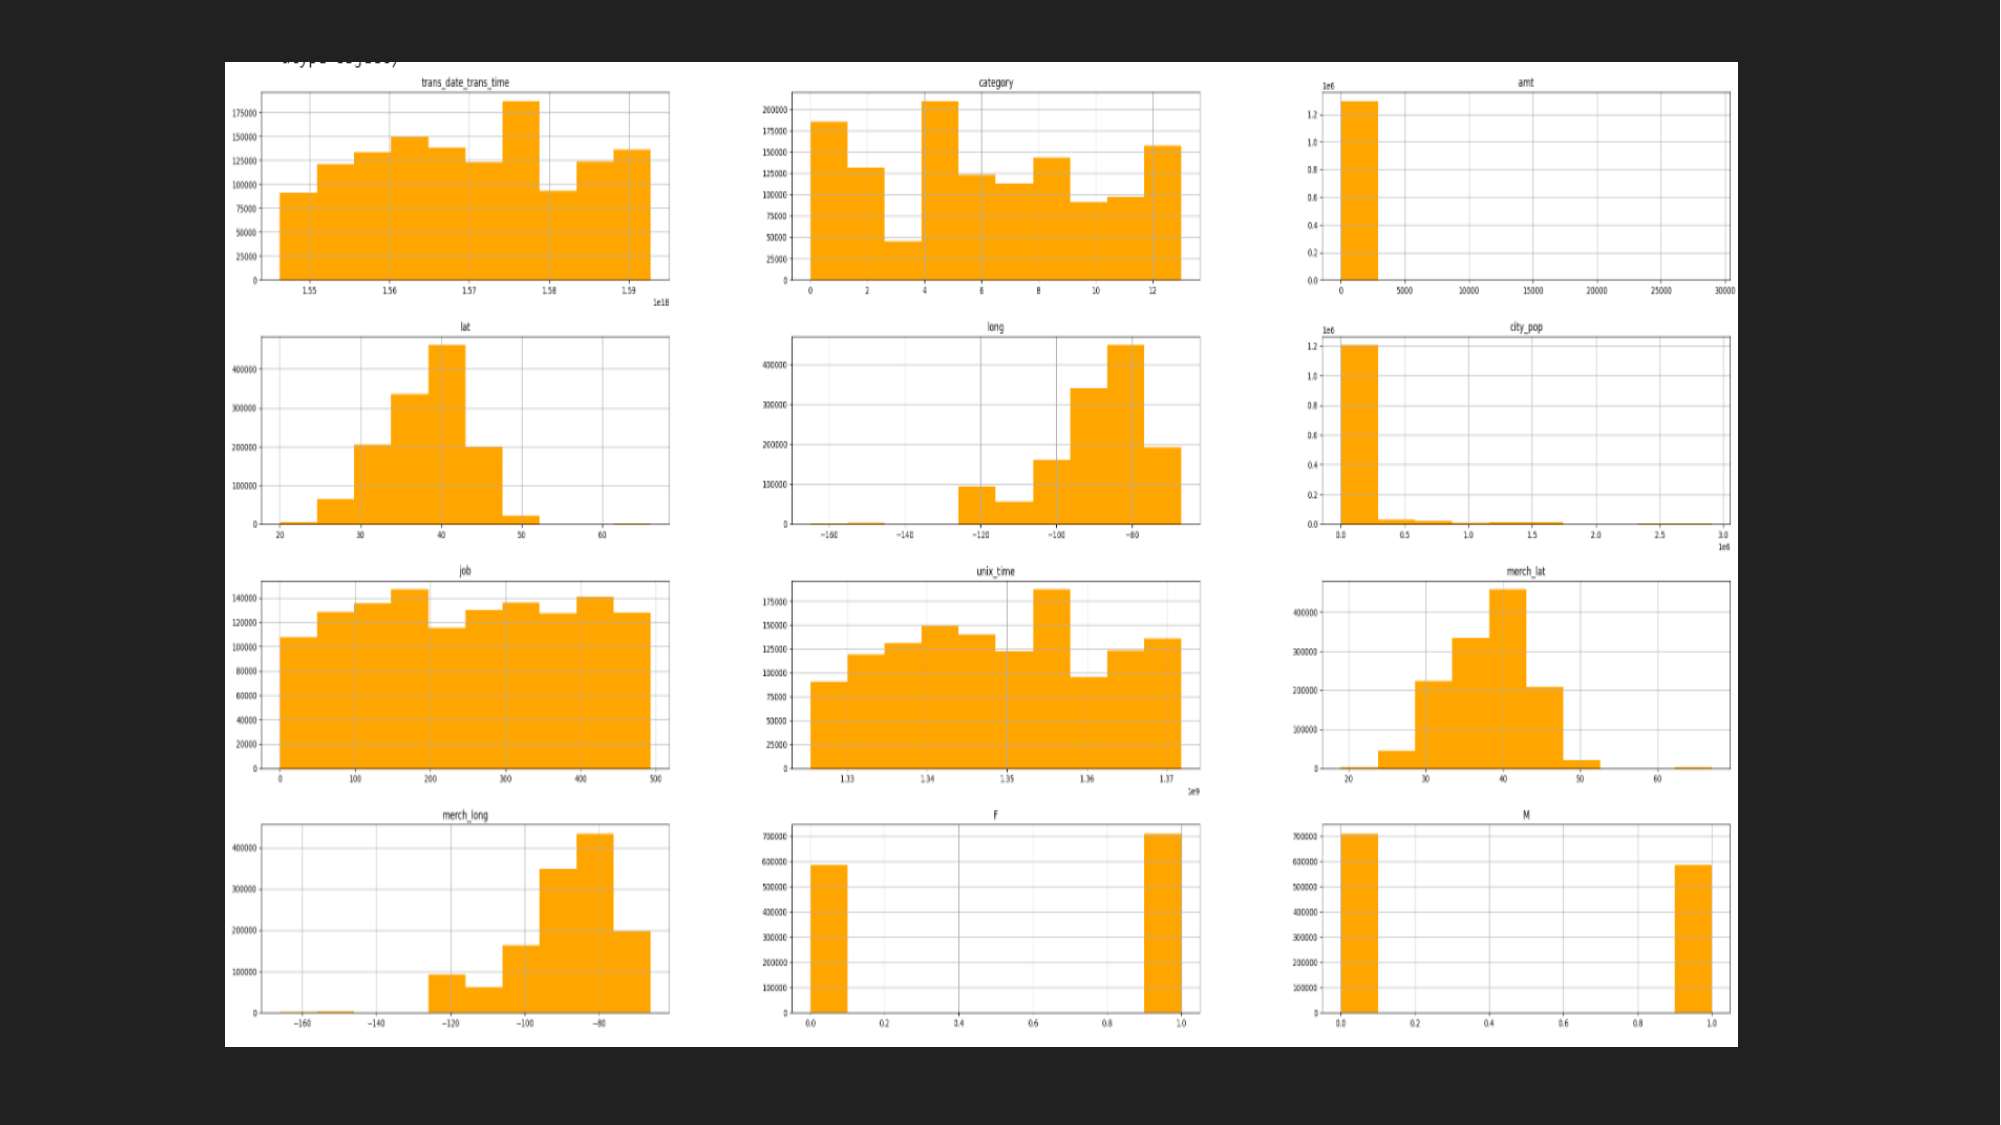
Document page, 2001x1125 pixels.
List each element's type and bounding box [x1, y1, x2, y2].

picture [224, 62, 1738, 1047]
